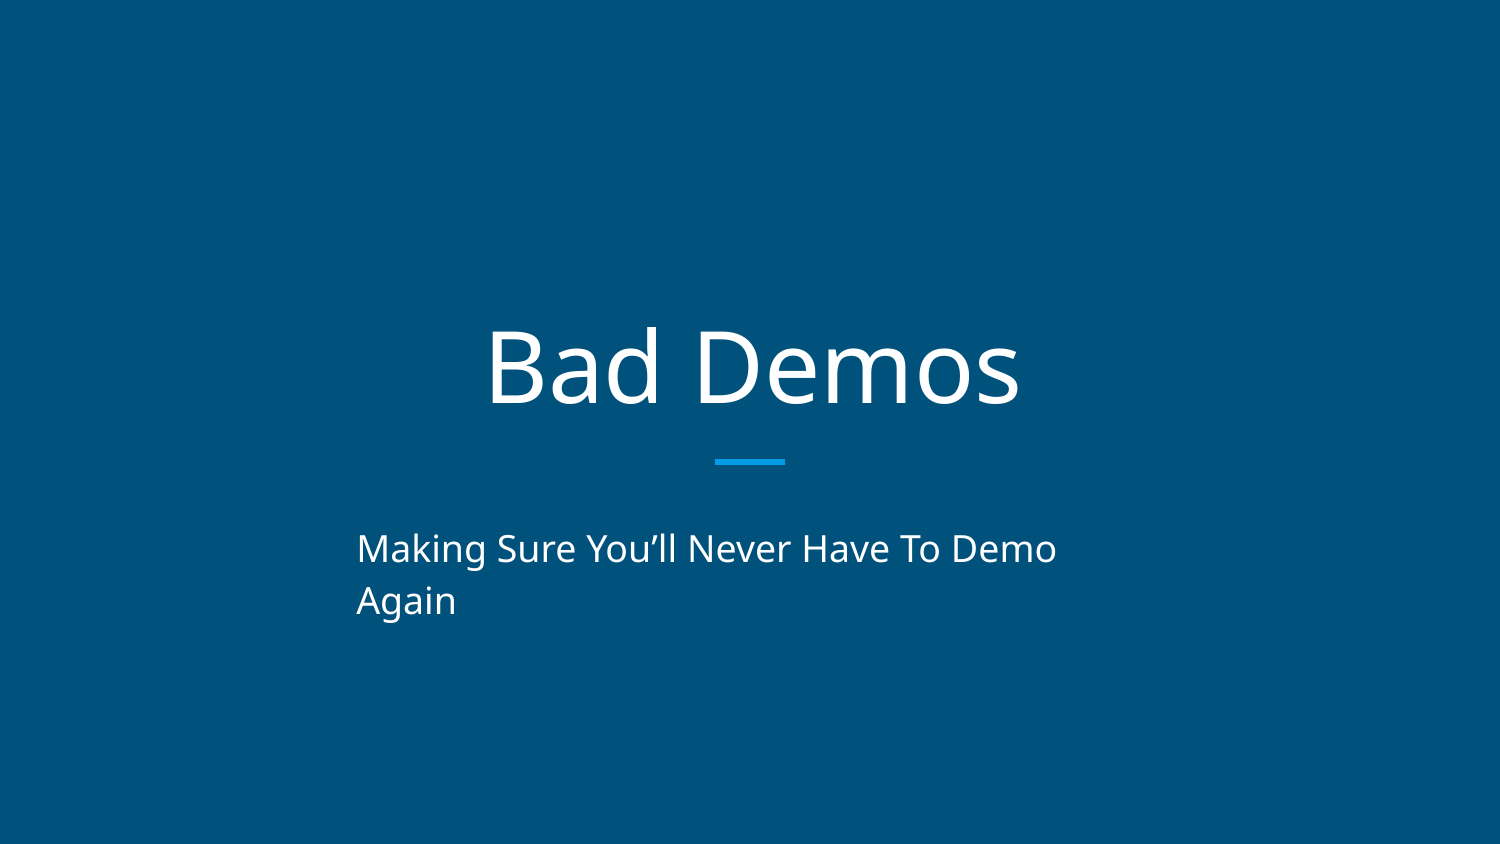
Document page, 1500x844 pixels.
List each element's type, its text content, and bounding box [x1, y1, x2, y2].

subtitle Making Sure You’ll Never Have To Demo Again [341, 503, 1159, 653]
title Bad Demos [78, 289, 1428, 439]
